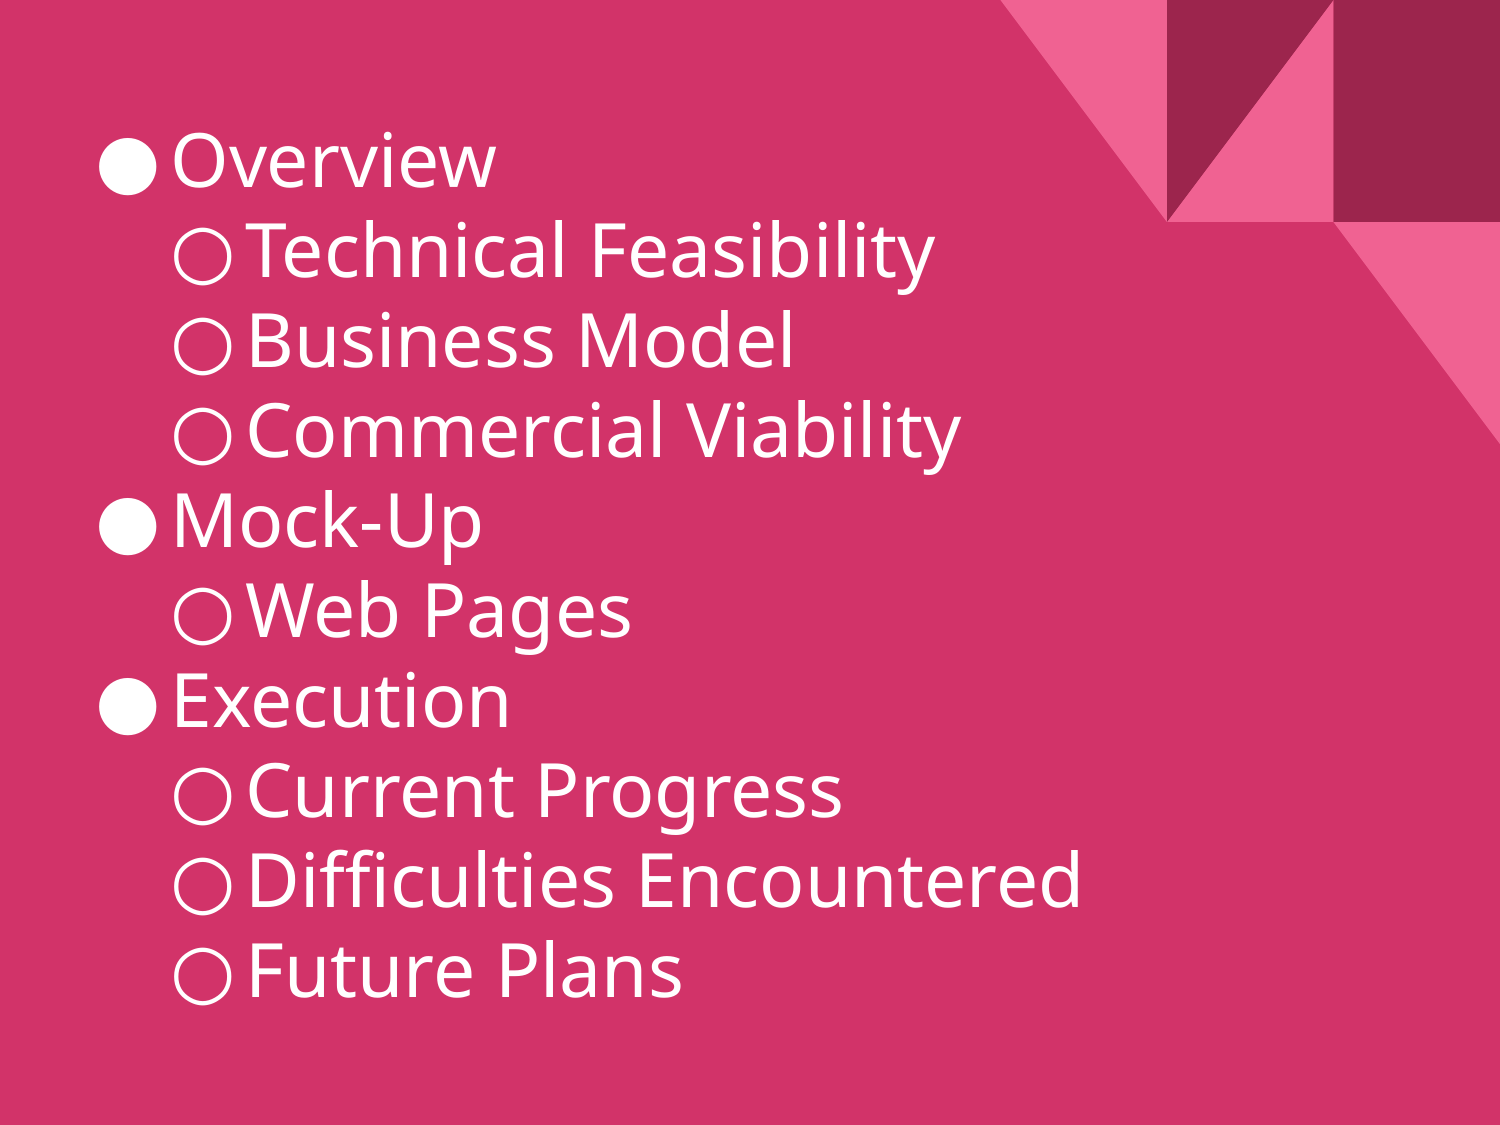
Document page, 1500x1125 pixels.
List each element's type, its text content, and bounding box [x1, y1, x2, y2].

title Overview Technical Feasibility Business Model Commercial Viability Mock-Up Web Pages Execution Current Progress Difficulties Encountered Future Plans [80, 115, 1189, 1010]
